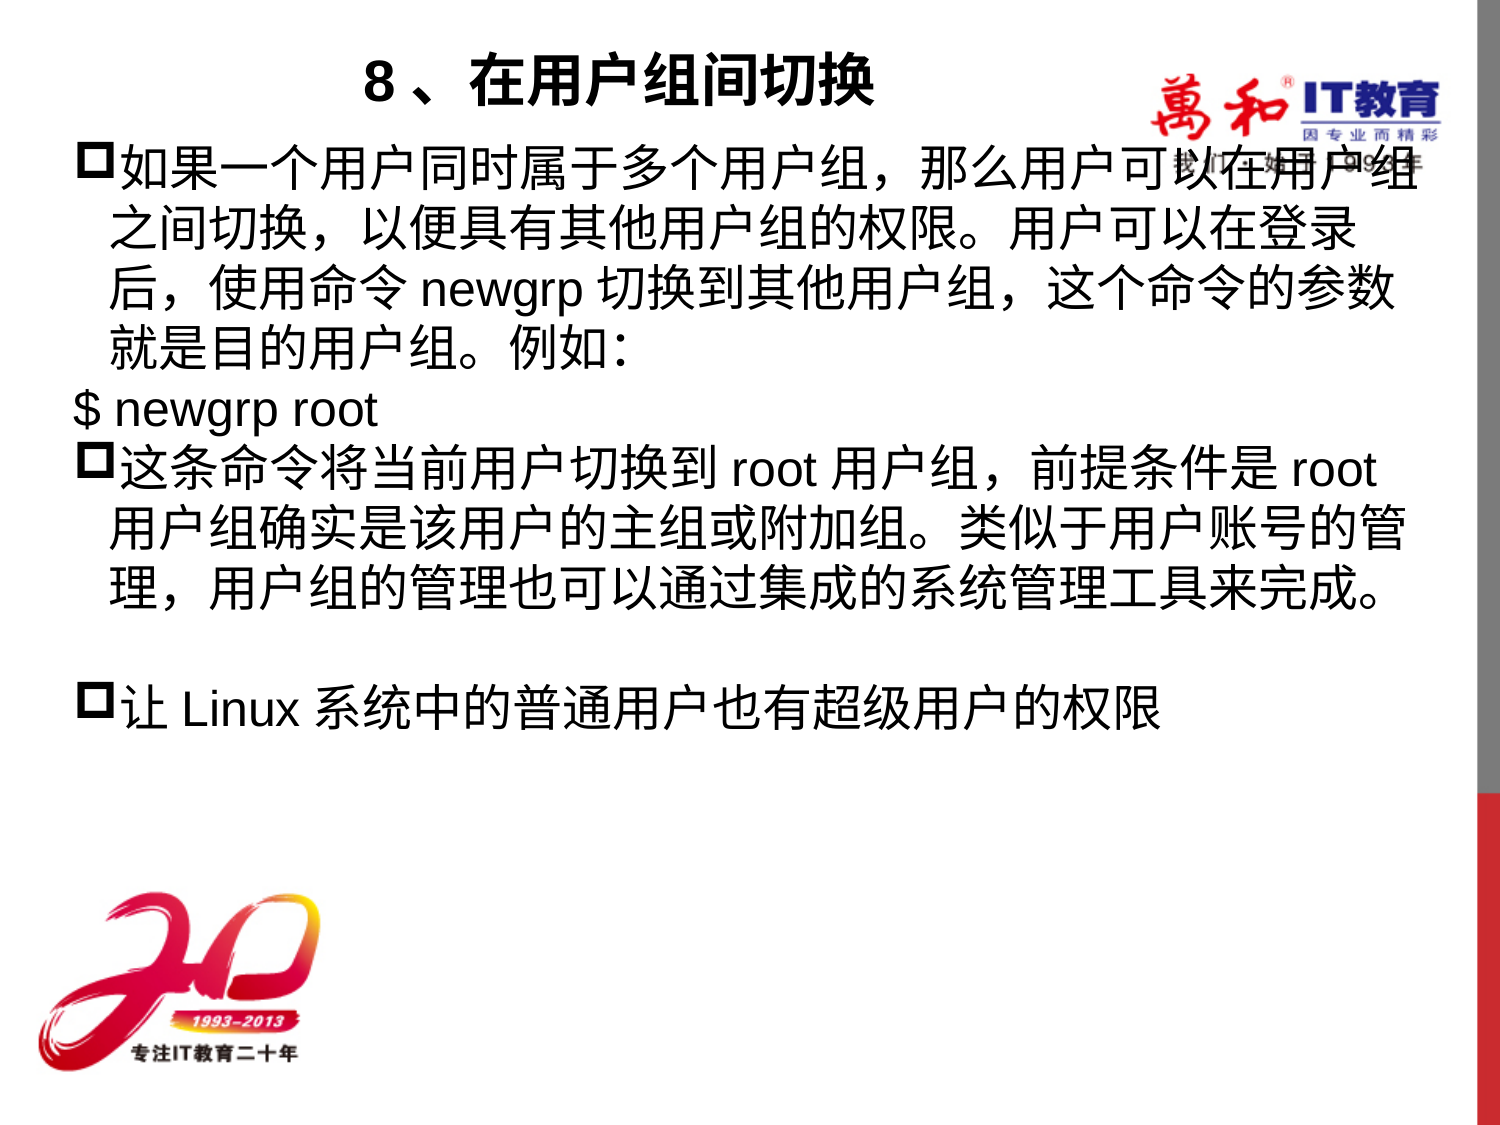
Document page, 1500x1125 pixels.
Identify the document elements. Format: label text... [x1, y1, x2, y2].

text_box 如果一个用户同时属于多个用户组，那么用户可以在用户组之间切换，以便具有其他用户组的权限。用户可以在登录后，使用命令newgrp切换到其他用户组，这个命令的参数就是目的用户组。例如： $ newgrp root 这条命令将当前用户切换到root用户组，前提条件是root用户组确实是该用户的主组或附加组。类似于用户账号的管理，用户组的管理也可以通过集成的系统管理工具来完成。 让Linux系统中的普通用户也有超级用户的权限 [58, 128, 1453, 744]
text_box 8、在用户组间切换 [348, 35, 891, 121]
picture [0, 0, 1500, 1125]
